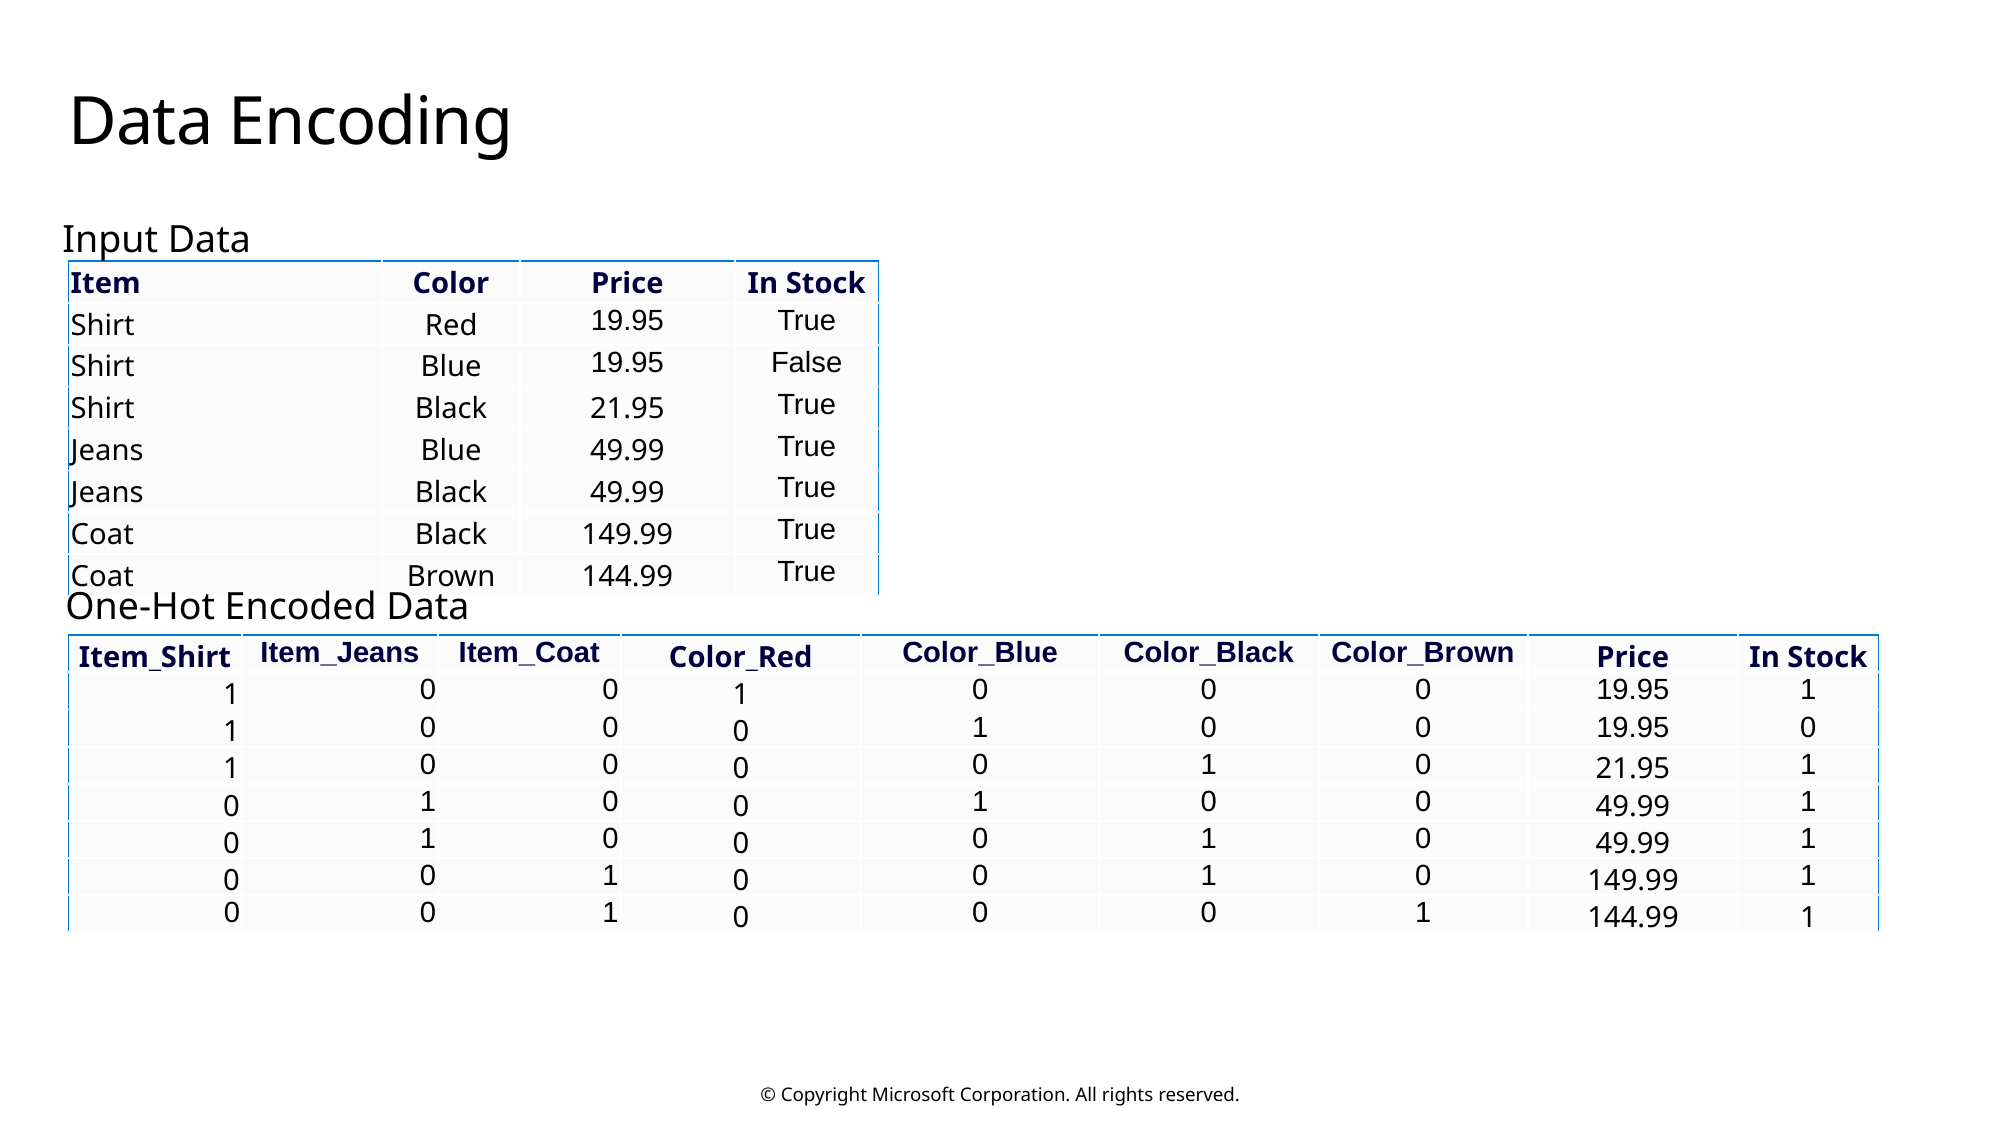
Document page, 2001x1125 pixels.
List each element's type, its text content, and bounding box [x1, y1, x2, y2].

table_cell 1 [1320, 896, 1527, 931]
table_cell 0 [1100, 710, 1318, 746]
table_cell 1 [69, 673, 241, 709]
table_cell 19.95 [1529, 710, 1737, 746]
table_cell Brown [383, 555, 519, 566]
table_cell 19.95 [1529, 673, 1737, 709]
table_cell 0 [1100, 785, 1318, 820]
table_cell 49.99 [521, 471, 734, 511]
table_header Color [383, 262, 519, 302]
table_cell 19.95 [521, 346, 734, 386]
table_cell 0 [862, 896, 1098, 931]
table_header Item_Jeans [243, 648, 437, 671]
table_header Item_Shirt [69, 648, 241, 671]
table_cell 0 [1320, 822, 1527, 857]
table_cell 0 [862, 673, 1098, 709]
table_cell 1 [243, 785, 437, 820]
table_cell 149.99 [521, 513, 734, 553]
table_cell 1 [1739, 859, 1878, 894]
table_cell 0 [862, 748, 1098, 783]
table_cell 0 [622, 748, 860, 783]
table_cell 0 [439, 710, 620, 746]
table_cell 0 [622, 859, 860, 894]
table_cell 1 [1100, 859, 1318, 894]
table_cell 1 [1739, 673, 1878, 709]
table_cell 0 [243, 673, 437, 709]
table_cell 0 [69, 822, 241, 857]
table_cell 1 [622, 673, 860, 709]
table_cell Black [383, 513, 519, 553]
table_cell 0 [1100, 896, 1318, 931]
table_cell 0 [862, 822, 1098, 857]
table_cell 1 [1100, 748, 1318, 783]
table_cell 0 [69, 896, 241, 931]
table_cell 1 [243, 822, 437, 857]
table_cell Jeans [69, 429, 381, 470]
table_cell 1 [439, 896, 620, 931]
table_cell Shirt [69, 304, 381, 344]
table_cell True [736, 387, 878, 428]
table_cell 1 [439, 859, 620, 894]
table_header Color_Brown [1320, 636, 1527, 671]
table_cell 49.99 [521, 429, 734, 470]
table_cell 0 [622, 896, 860, 931]
table_cell 49.99 [1529, 785, 1737, 820]
title Data Encoding [68, 72, 1930, 184]
table_cell 0 [1320, 673, 1527, 709]
table_cell 1 [69, 710, 241, 746]
table_cell 1 [1739, 896, 1878, 931]
table_header In Stock [736, 262, 878, 302]
table_cell 0 [439, 822, 620, 857]
table_cell 0 [862, 859, 1098, 894]
text_box One-Hot Encoded Data [35, 566, 825, 648]
table_cell 0 [69, 785, 241, 820]
table_cell 1 [1739, 822, 1878, 857]
table_cell 21.95 [521, 387, 734, 428]
table_cell 0 [1100, 673, 1318, 709]
table_cell Shirt [69, 346, 381, 386]
table_cell 0 [243, 859, 437, 894]
table_header Color_Red [622, 636, 860, 671]
table_cell 149.99 [1529, 859, 1737, 894]
table_cell 0 [622, 785, 860, 820]
table_cell 0 [439, 673, 620, 709]
table_cell Coat [69, 513, 381, 553]
table_cell Jeans [69, 471, 381, 511]
table_cell 0 [1320, 748, 1527, 783]
table_header Item [69, 262, 381, 302]
table_cell 1 [862, 710, 1098, 746]
table_cell 0 [243, 748, 437, 783]
table_cell 19.95 [521, 304, 734, 344]
table_cell False [736, 346, 878, 386]
table_cell Black [383, 387, 519, 428]
text_box Input Data [32, 199, 282, 281]
table_cell 0 [439, 748, 620, 783]
table_cell 0 [622, 822, 860, 857]
table_cell 1 [69, 748, 241, 783]
table_cell True [736, 304, 878, 344]
table_header Price [1529, 636, 1737, 671]
table_header Color_Blue [862, 636, 1098, 671]
table_header Item_Coat [439, 648, 620, 671]
table_cell 144.99 [1529, 896, 1737, 931]
table_cell 0 [243, 896, 437, 931]
table_cell Red [383, 304, 519, 344]
table_cell 0 [243, 710, 437, 746]
table_header Color_Black [1100, 636, 1318, 671]
table_cell Blue [383, 346, 519, 386]
table_cell True [736, 513, 878, 553]
table_cell 49.99 [1529, 822, 1737, 857]
table_cell 0 [1320, 710, 1527, 746]
table_cell 1 [1100, 822, 1318, 857]
table_header In Stock [1739, 636, 1878, 671]
table_cell 0 [622, 710, 860, 746]
table_cell 0 [1320, 859, 1527, 894]
table_cell Coat [69, 555, 381, 566]
table_cell 0 [69, 859, 241, 894]
table_cell 0 [439, 785, 620, 820]
table_cell True [736, 429, 878, 470]
table_cell 21.95 [1529, 748, 1737, 783]
table_cell Shirt [69, 387, 381, 428]
table_cell 1 [1739, 785, 1878, 820]
table_cell Black [383, 471, 519, 511]
table_cell 0 [1739, 710, 1878, 746]
table_cell Blue [383, 429, 519, 470]
table_cell 1 [862, 785, 1098, 820]
table_cell 1 [1739, 748, 1878, 783]
table_cell True [736, 555, 878, 595]
table_header Price [521, 262, 734, 302]
table_cell 144.99 [521, 555, 734, 566]
table_cell True [736, 471, 878, 511]
table_cell 0 [1320, 785, 1527, 820]
